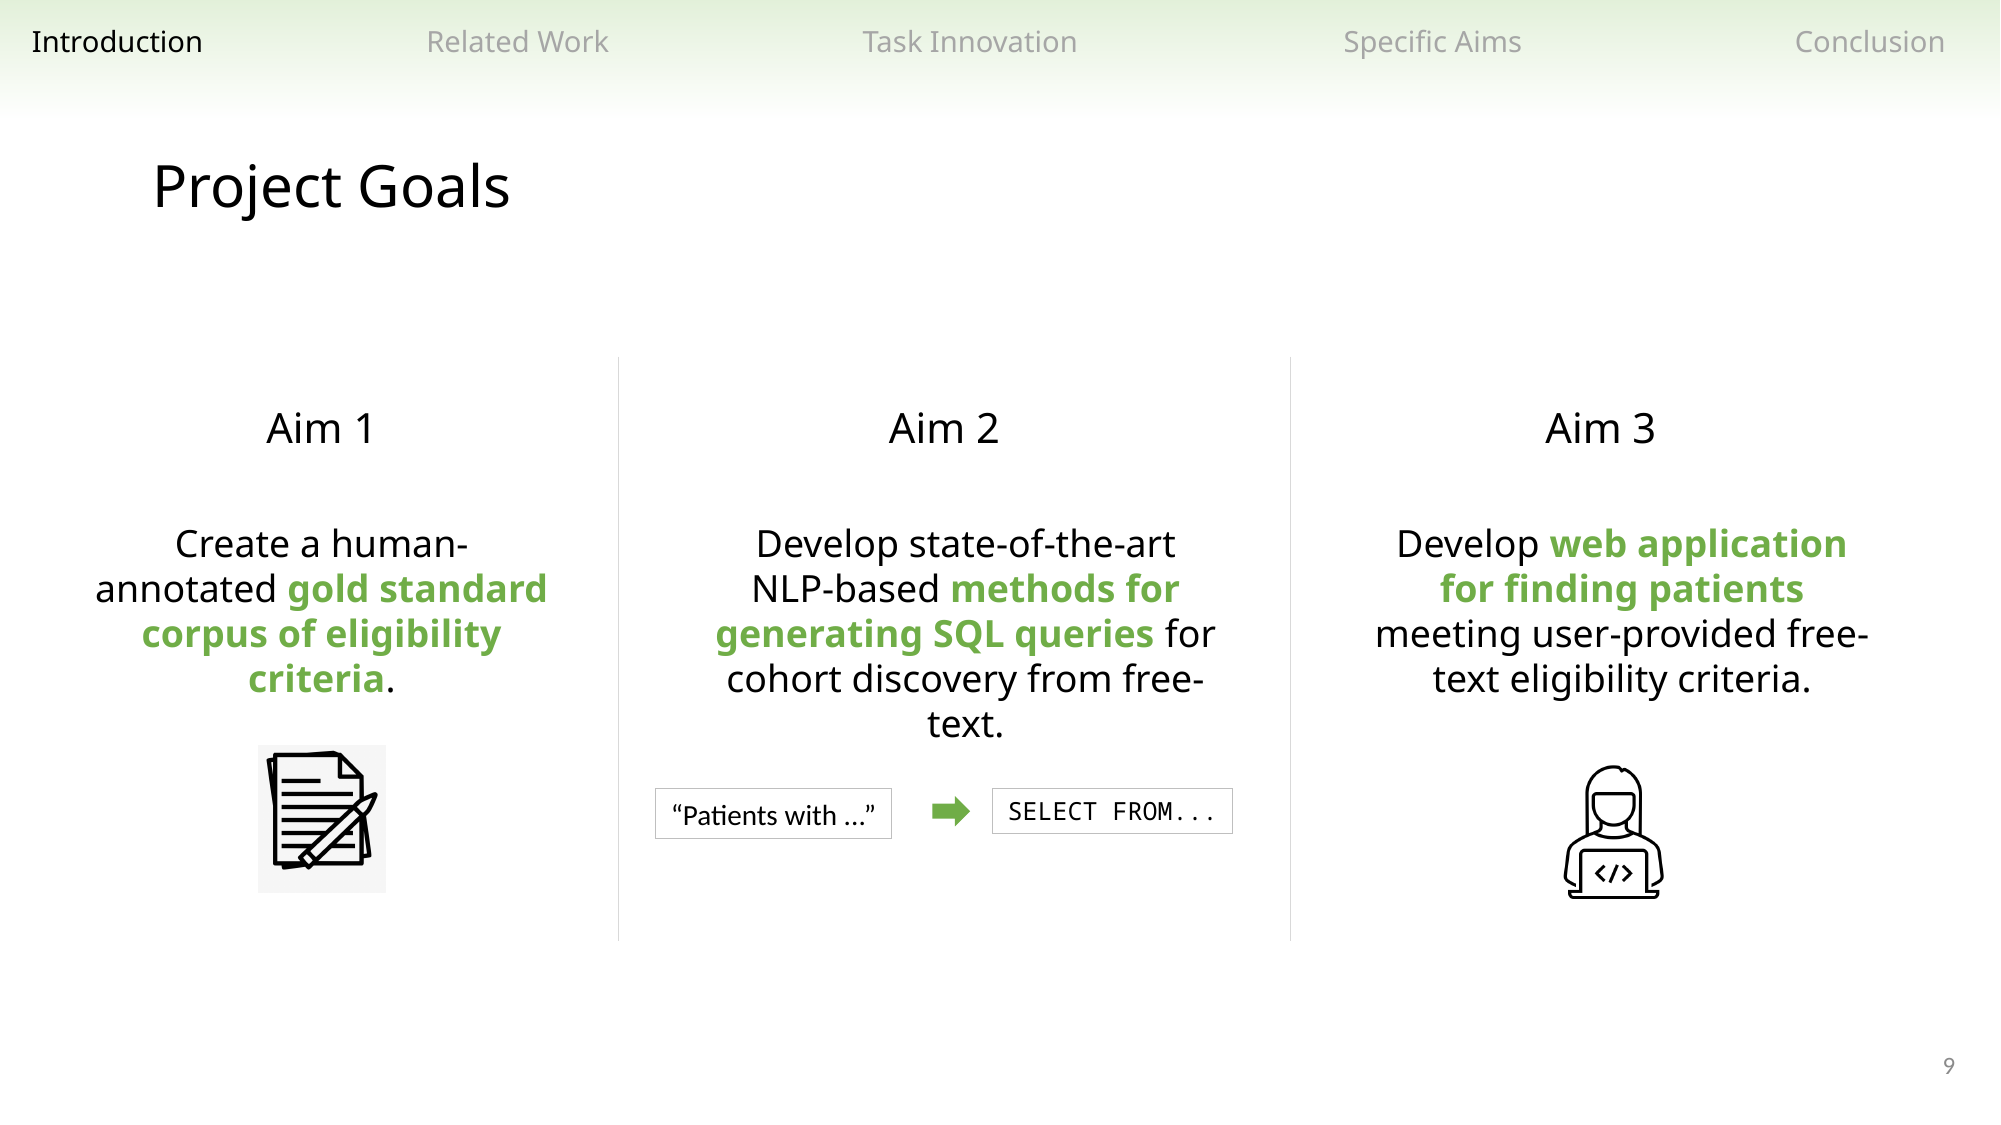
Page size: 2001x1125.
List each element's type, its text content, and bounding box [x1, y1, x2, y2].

picture [257, 745, 386, 893]
text_box “Patients with ...” [655, 788, 892, 839]
picture [1538, 751, 1689, 902]
text_box Project Goals [137, 141, 1914, 227]
text_box [931, 793, 972, 829]
text_box Aim 3 [1523, 394, 1679, 460]
text_box Aim 2 [867, 394, 1022, 460]
slide_number 9 [1520, 1035, 1971, 1096]
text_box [24, 15, 1958, 67]
text_box Develop state-of-the-art NLP-based methods for generating SQL queries for cohort discovery from free-text. [694, 513, 1237, 753]
text_box Develop web application for finding patients meeting user-provided free-text eligibility criteria. [1351, 513, 1893, 708]
text_box SELECT FROM... [992, 788, 1233, 834]
text_box Create a human-annotated gold standard corpus of eligibility criteria. [72, 513, 572, 708]
text_box Aim 1 [244, 394, 400, 460]
